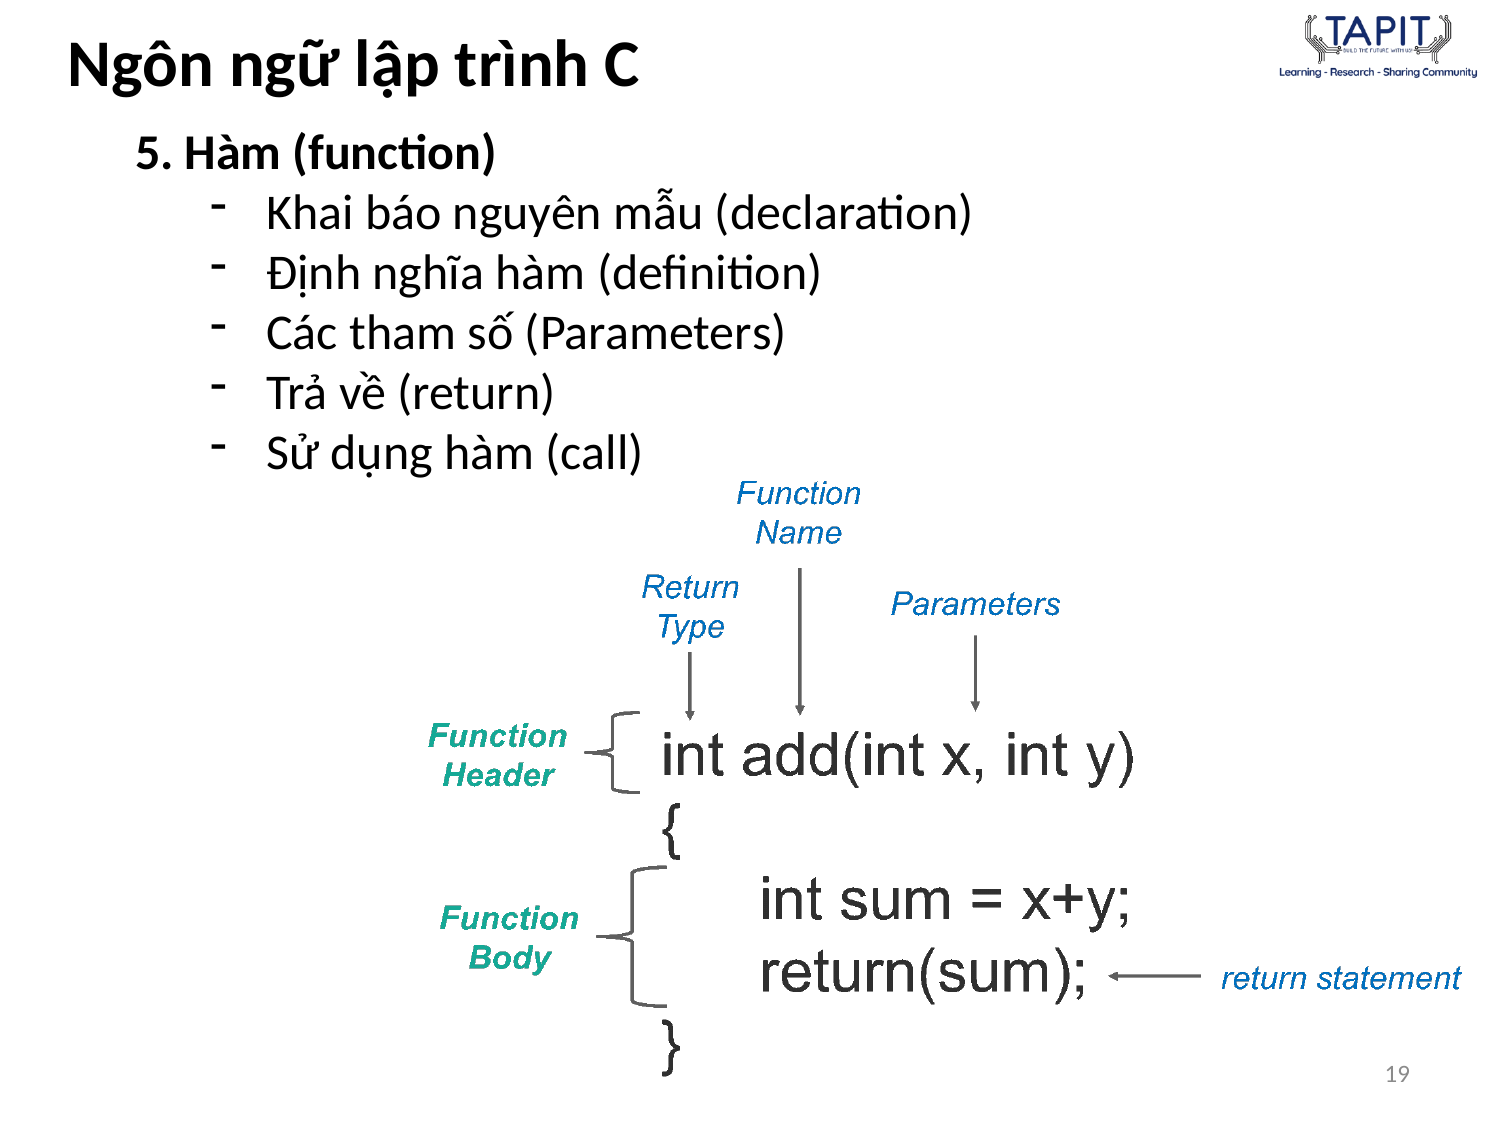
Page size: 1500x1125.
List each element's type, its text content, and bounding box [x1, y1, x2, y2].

picture [365, 462, 1500, 1113]
text_box Ngôn ngữ lập trình C [52, 12, 656, 108]
text_box 5. Hàm (function) Khai báo nguyên mẫu (declaration) Định nghĩa hàm (definition) Các tham số (Parameters) Trả về (return) Sử dụng hàm (call) [120, 112, 1358, 488]
picture [1274, 12, 1488, 79]
